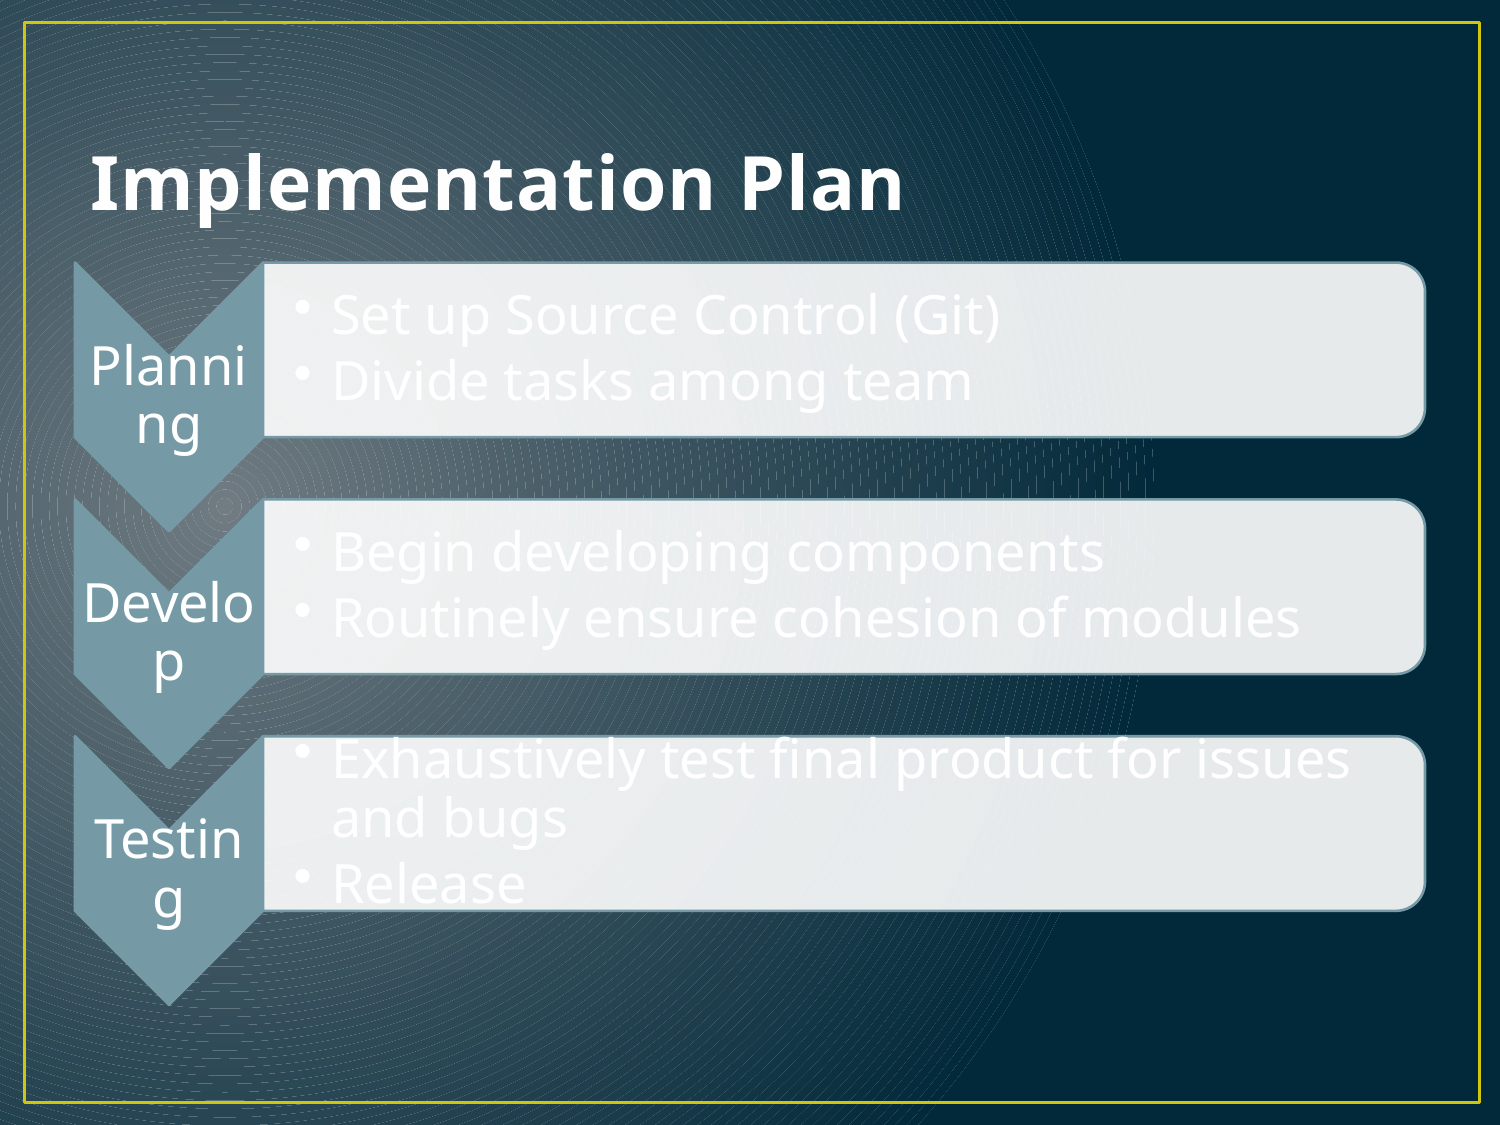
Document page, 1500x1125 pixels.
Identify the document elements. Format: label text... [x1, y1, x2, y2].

title Implementation Plan [75, 45, 1425, 233]
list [74, 262, 1426, 1006]
